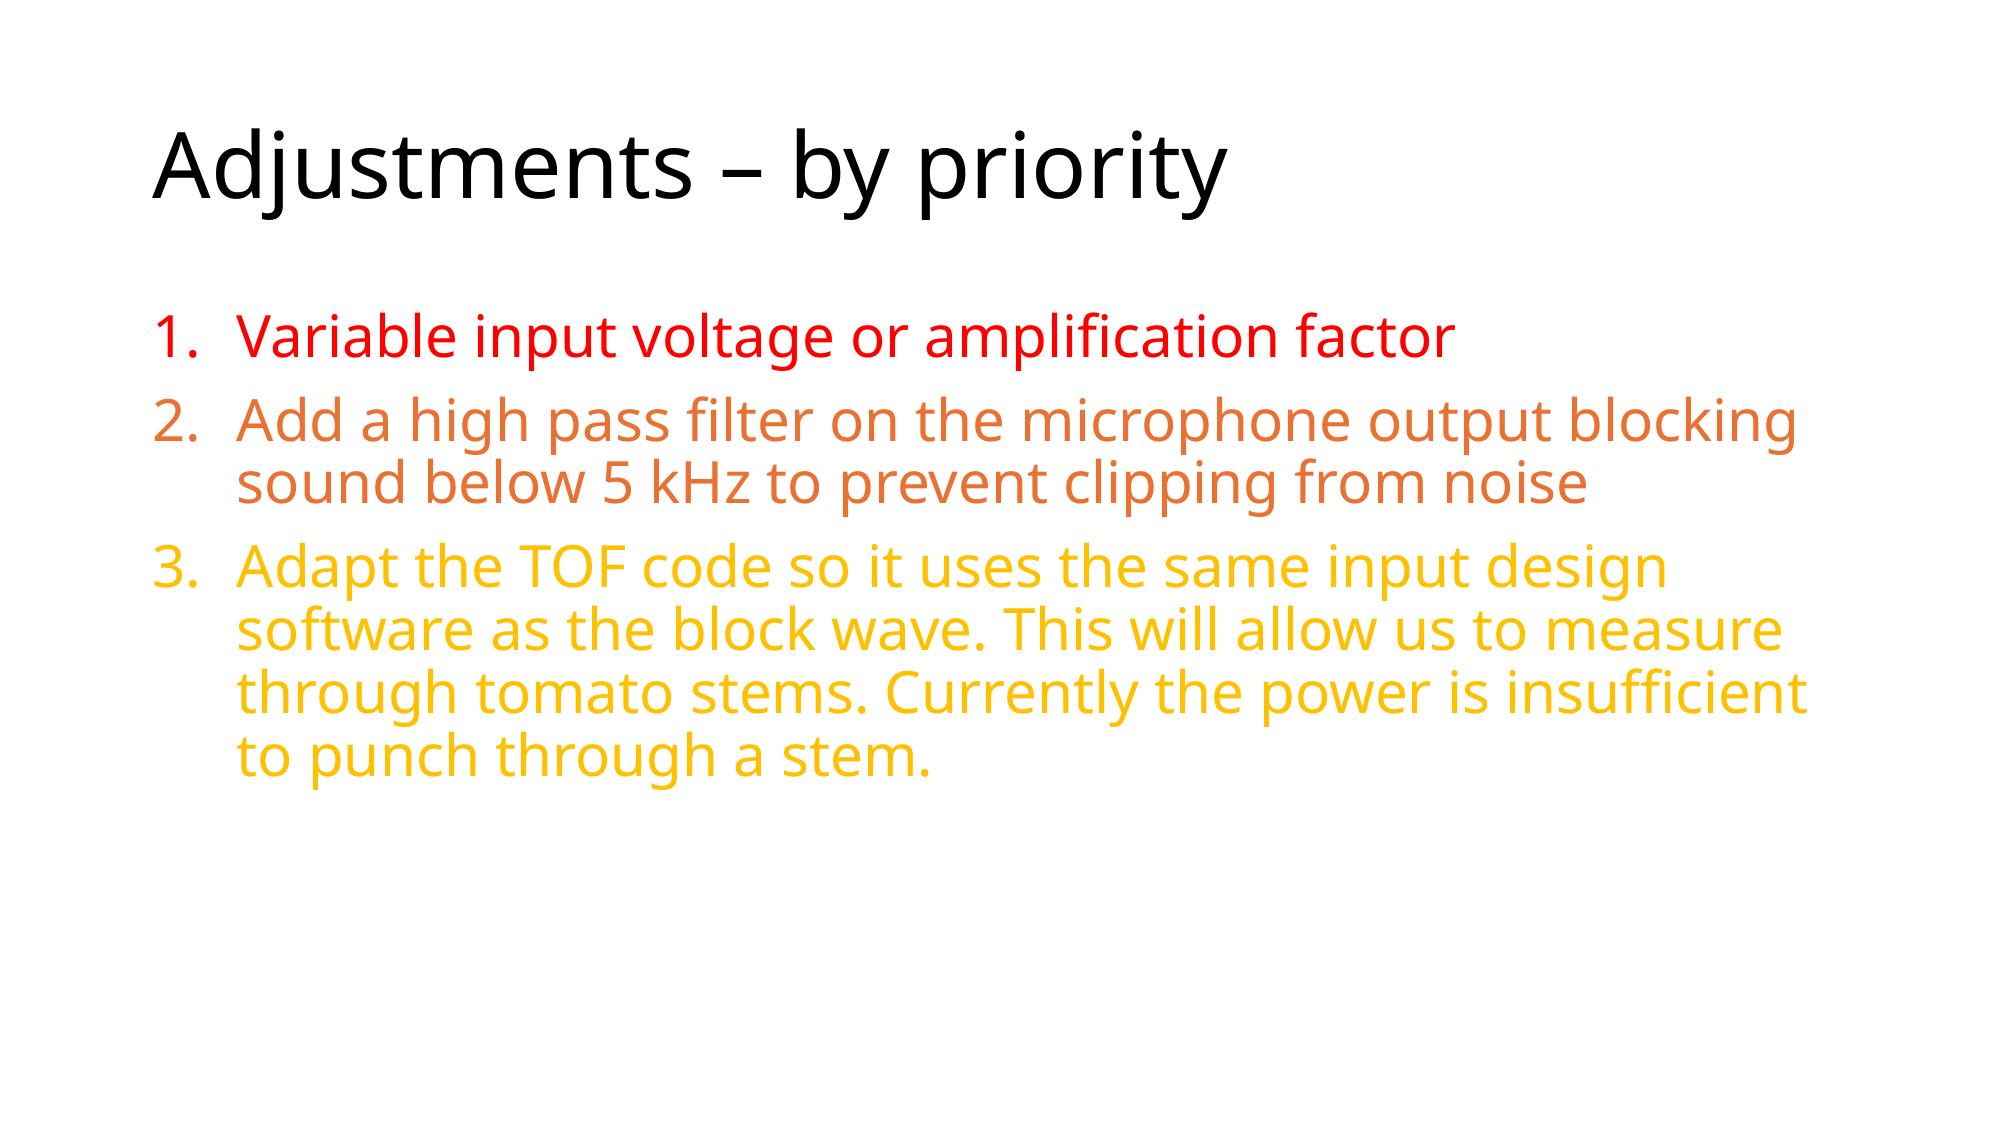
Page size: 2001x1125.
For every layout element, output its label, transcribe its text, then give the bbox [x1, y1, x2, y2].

title Adjustments – by priority [137, 59, 1863, 278]
list Variable input voltage or amplification factor Add a high pass filter on the microphone output blocking sound below 5 kHz to prevent clipping from noise Adapt the TOF code so it uses the same input design software as the block wave. This will allow us to measure through tomato stems. Currently the power is insufficient to punch through a stem. [137, 299, 1863, 1014]
